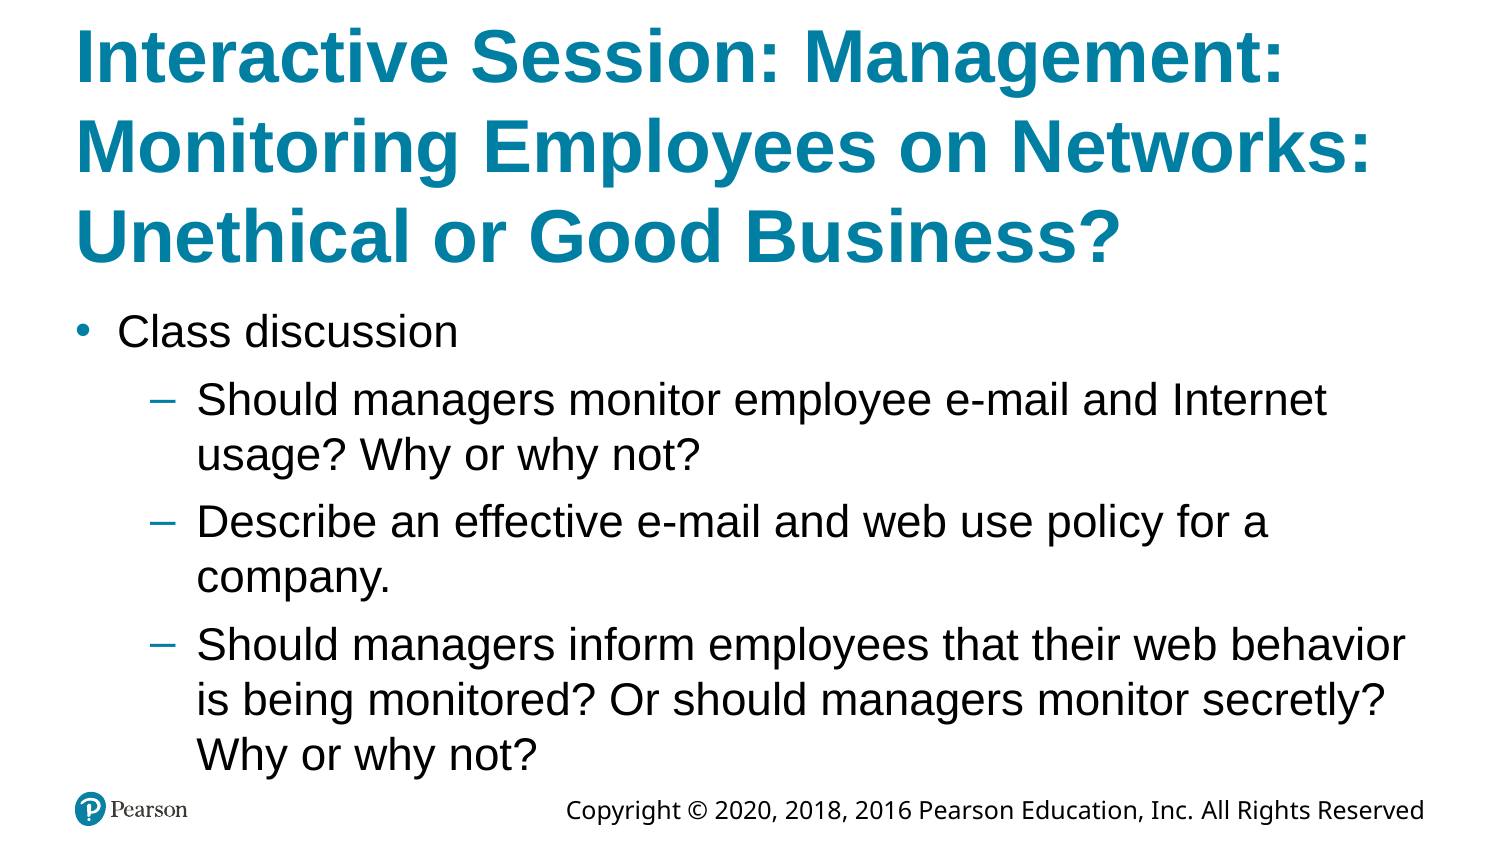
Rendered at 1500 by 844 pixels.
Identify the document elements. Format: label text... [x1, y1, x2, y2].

list Class discussion Should managers monitor employee e-mail and Internet usage? Why or why not? Describe an effective e-mail and web use policy for a company. Should managers inform employees that their web behavior is being monitored? Or should managers monitor secretly? Why or why not? [75, 302, 1425, 780]
title Interactive Session: Management: Monitoring Employees on Networks: Unethical or Good Business? [75, 7, 1425, 278]
